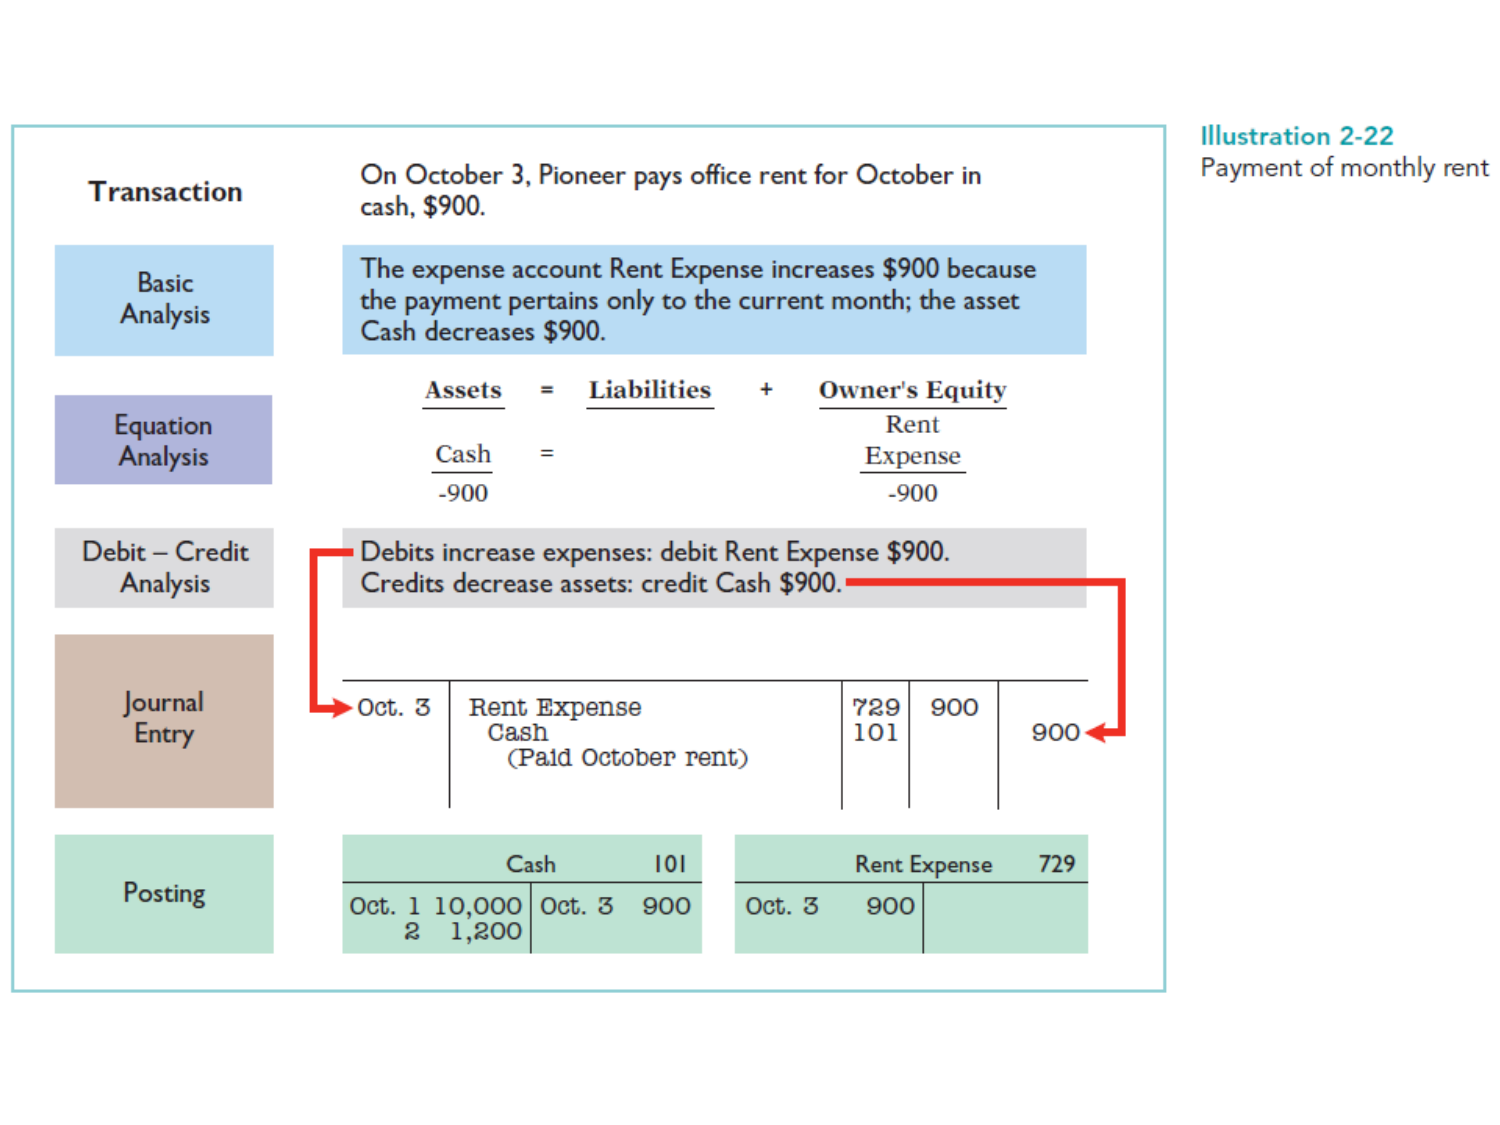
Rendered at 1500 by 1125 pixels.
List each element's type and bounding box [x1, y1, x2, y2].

picture [2, 117, 1498, 1008]
